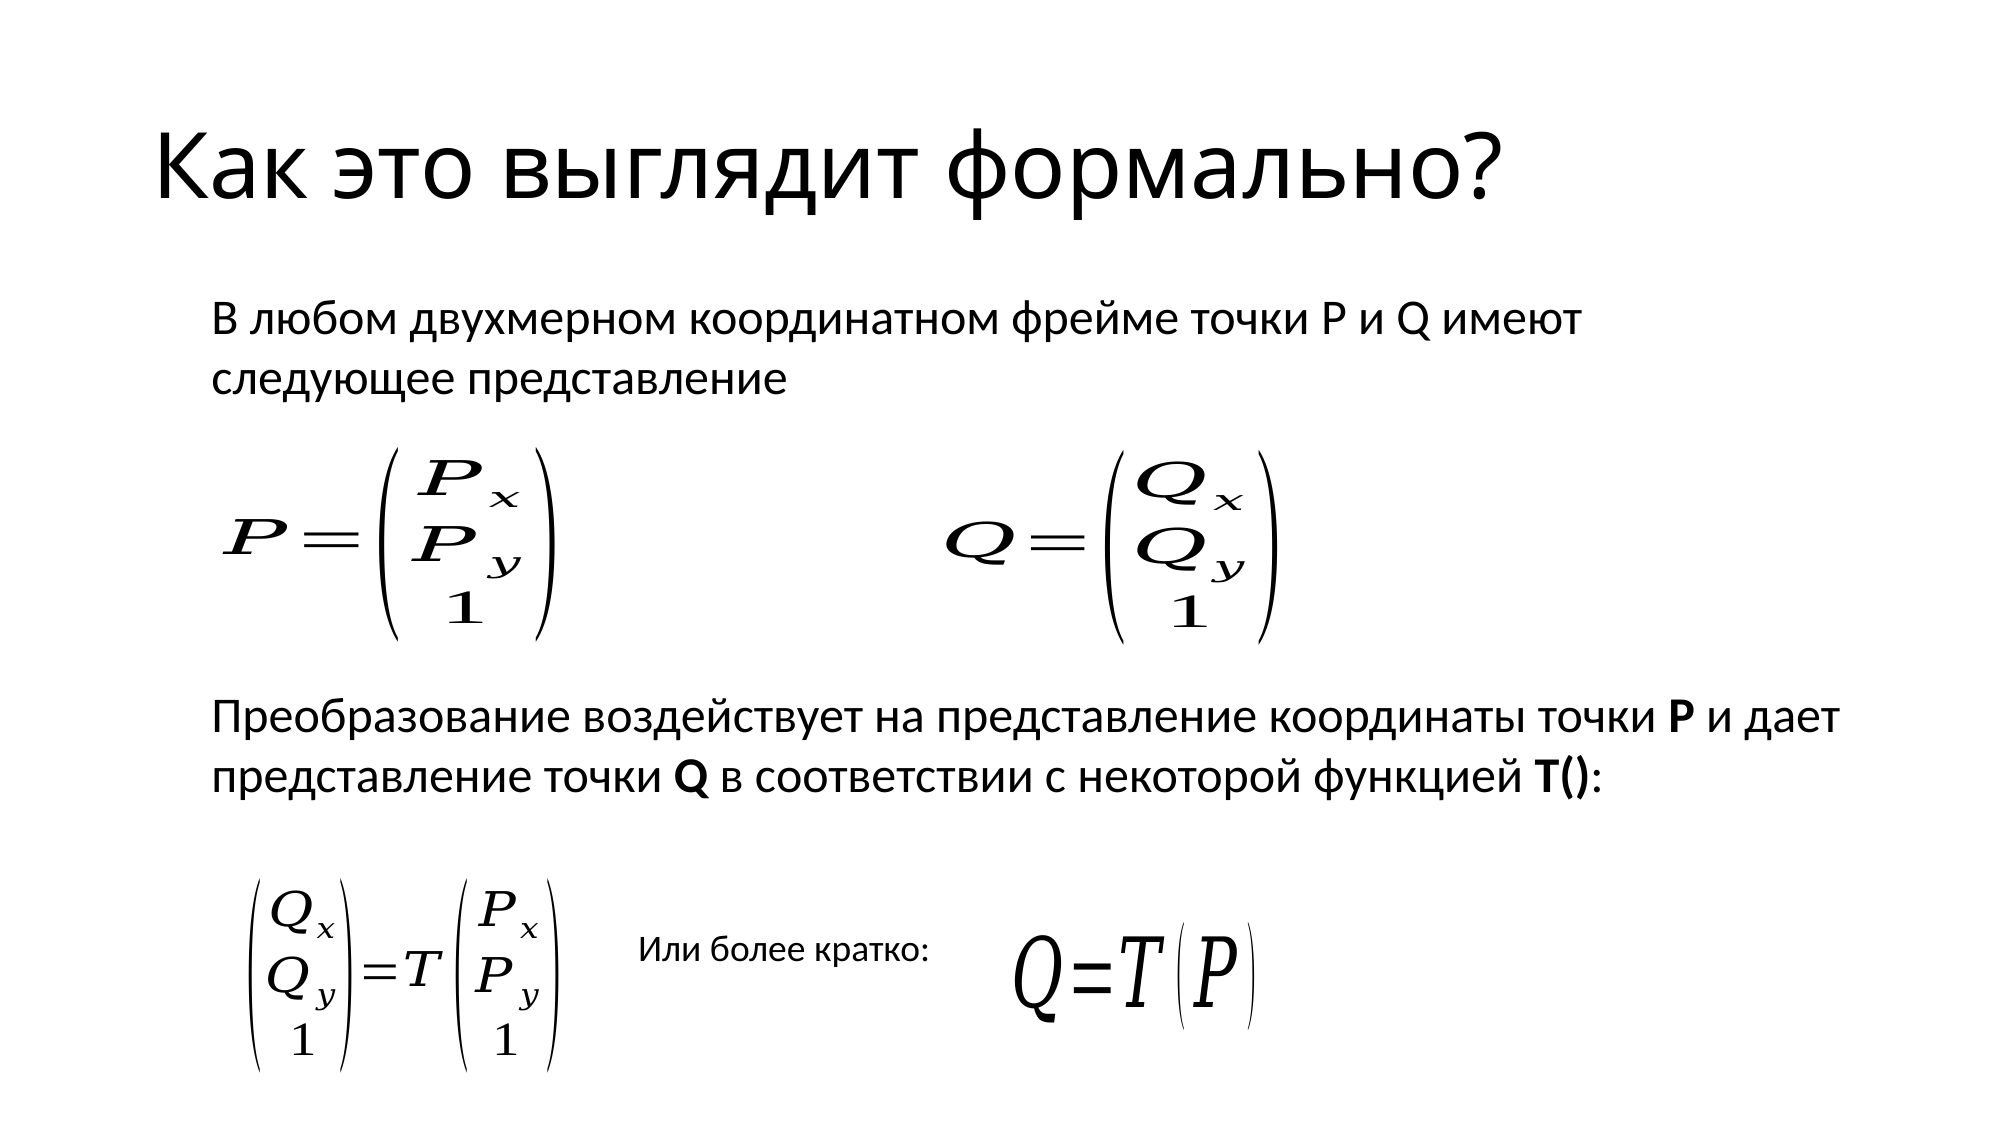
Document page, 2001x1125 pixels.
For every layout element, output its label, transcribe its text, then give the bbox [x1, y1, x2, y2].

text_box Или более кратко: [623, 916, 946, 976]
text_box Преобразование воздействует на представление координаты точки P и дает представление точки Q в соответствии с некоторой функцией T(): [196, 675, 1898, 810]
title Как это выглядит формально? [137, 59, 1863, 278]
text_box В любом двухмерном координатном фрейме точки P и Q имеют следующее представление [196, 277, 1709, 412]
